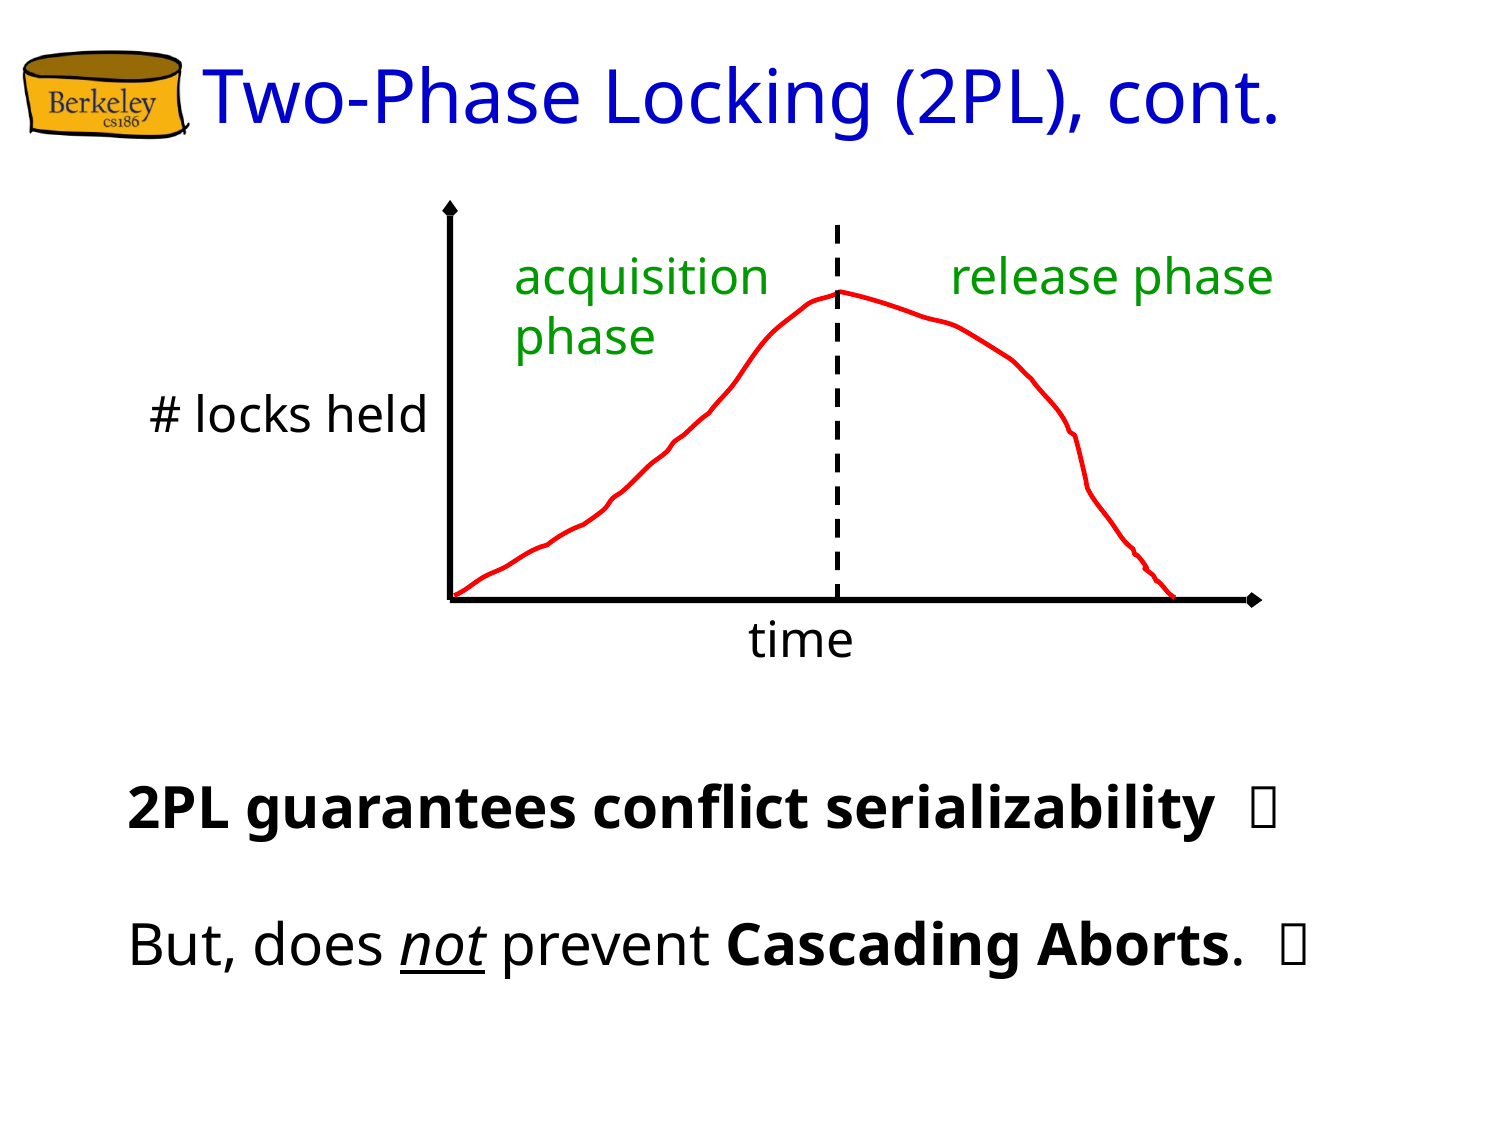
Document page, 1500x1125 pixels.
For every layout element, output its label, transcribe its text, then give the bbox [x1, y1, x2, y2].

picture [22, 48, 187, 141]
text_box But, does not prevent Cascading Aborts.  [112, 900, 1425, 1125]
text_box [870, 594, 1263, 606]
text_box [454, 291, 1175, 598]
text_box release phase [935, 237, 1290, 313]
text_box [444, 199, 456, 601]
text_box acquisition phase [500, 237, 825, 373]
title Two-Phase Locking (2PL), cont. [187, 0, 1463, 188]
list 2PL guarantees conflict serializability  [112, 762, 1425, 900]
text_box time [734, 599, 870, 675]
text_box # locks held [134, 374, 444, 450]
